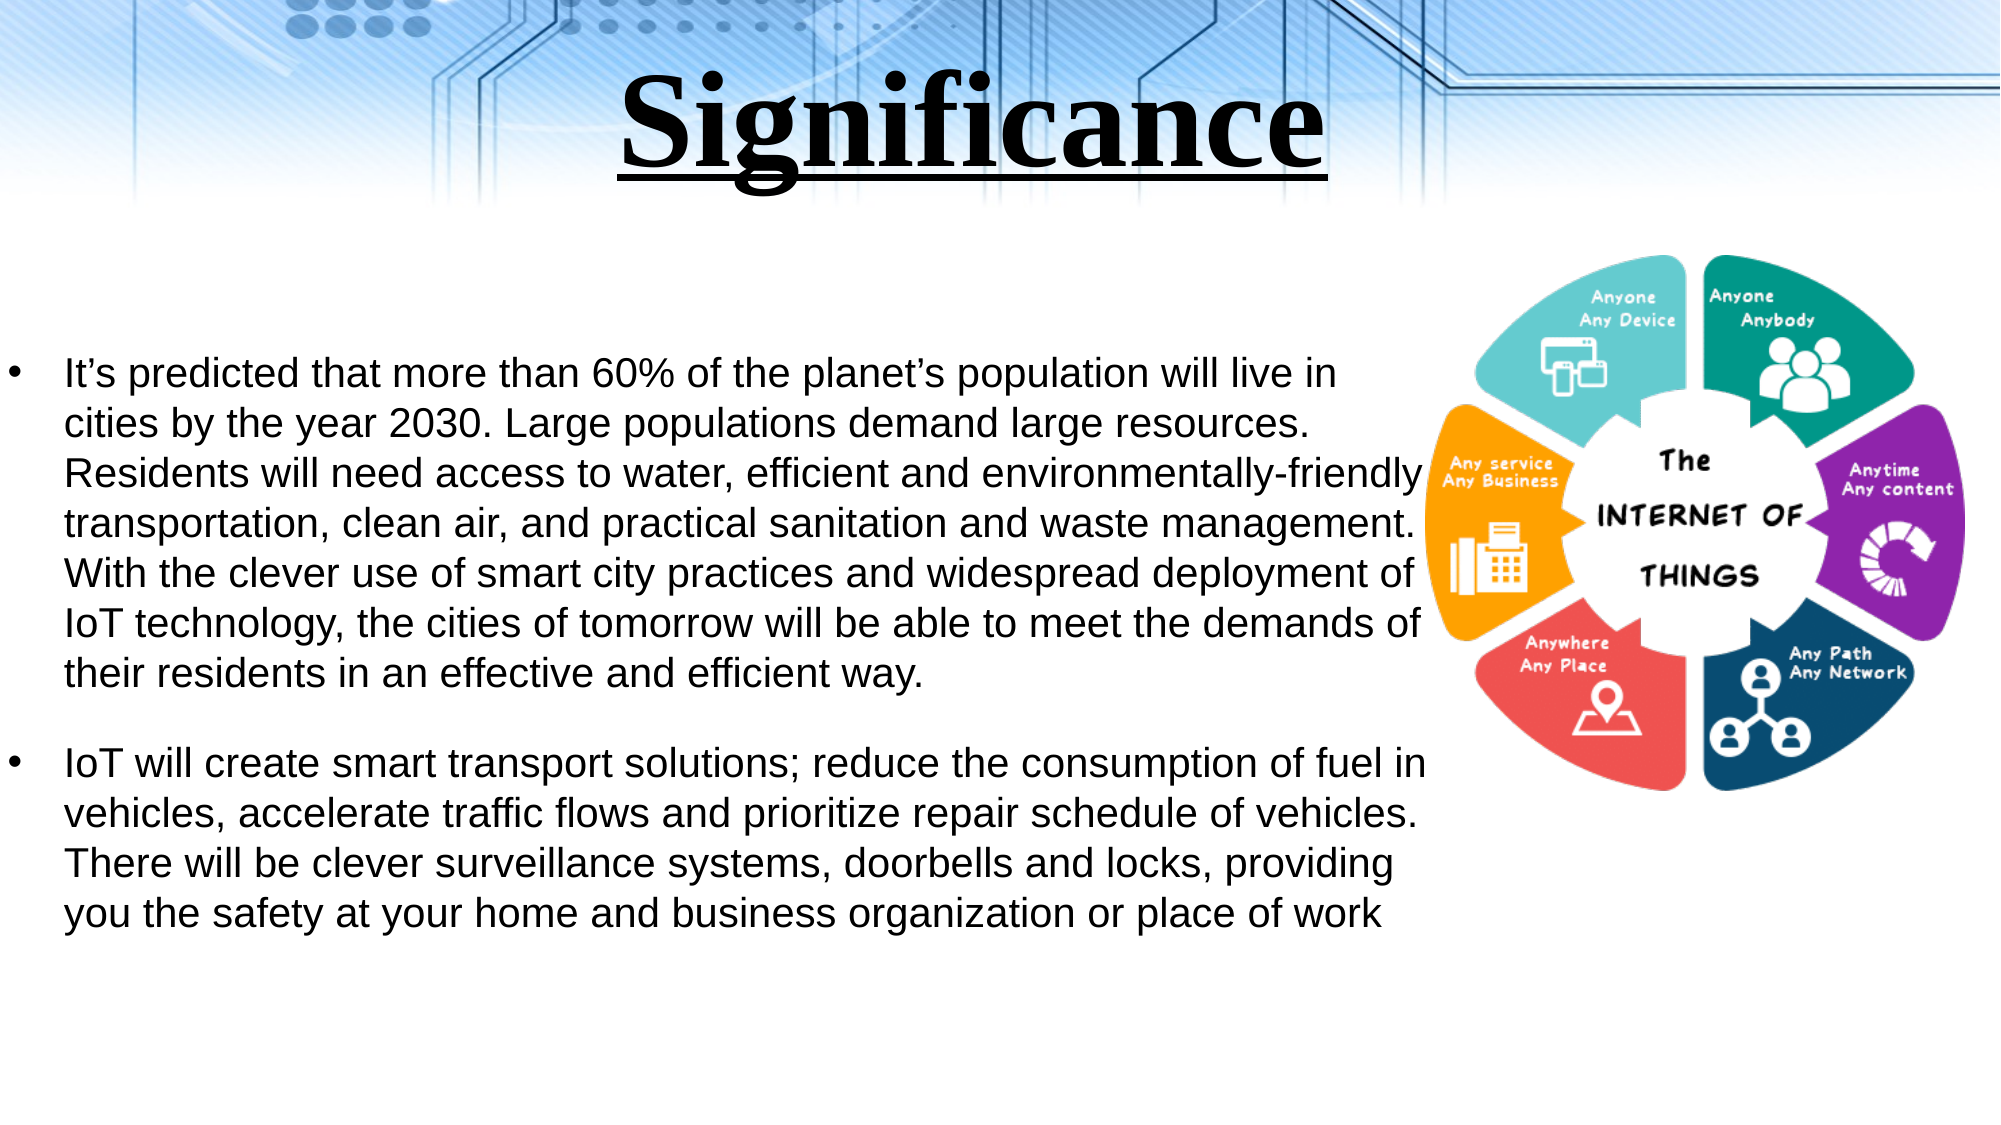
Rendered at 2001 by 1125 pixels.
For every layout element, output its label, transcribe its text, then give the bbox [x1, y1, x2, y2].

picture [0, 0, 2000, 795]
title Significance [137, 54, 1807, 168]
subtitle It’s predicted that more than 60% of the planet’s population will live in cities by the year 2030. Large populations demand large resources. Residents will need access to water, efficient and environmentally-friendly transportation, clean air, and practical sanitation and waste management. With the clever use of smart city practices and widespread deployment of IoT technology, the cities of tomorrow will be able to meet the demands of their residents in an effective and efficient way. IoT will create smart transport solutions; reduce the consumption of fuel in vehicles, accelerate traffic flows and prioritize repair schedule of vehicles. There will be clever surveillance systems, doorbells and locks, providing you the safety at your home and business organization or place of work [7, 219, 1434, 1063]
